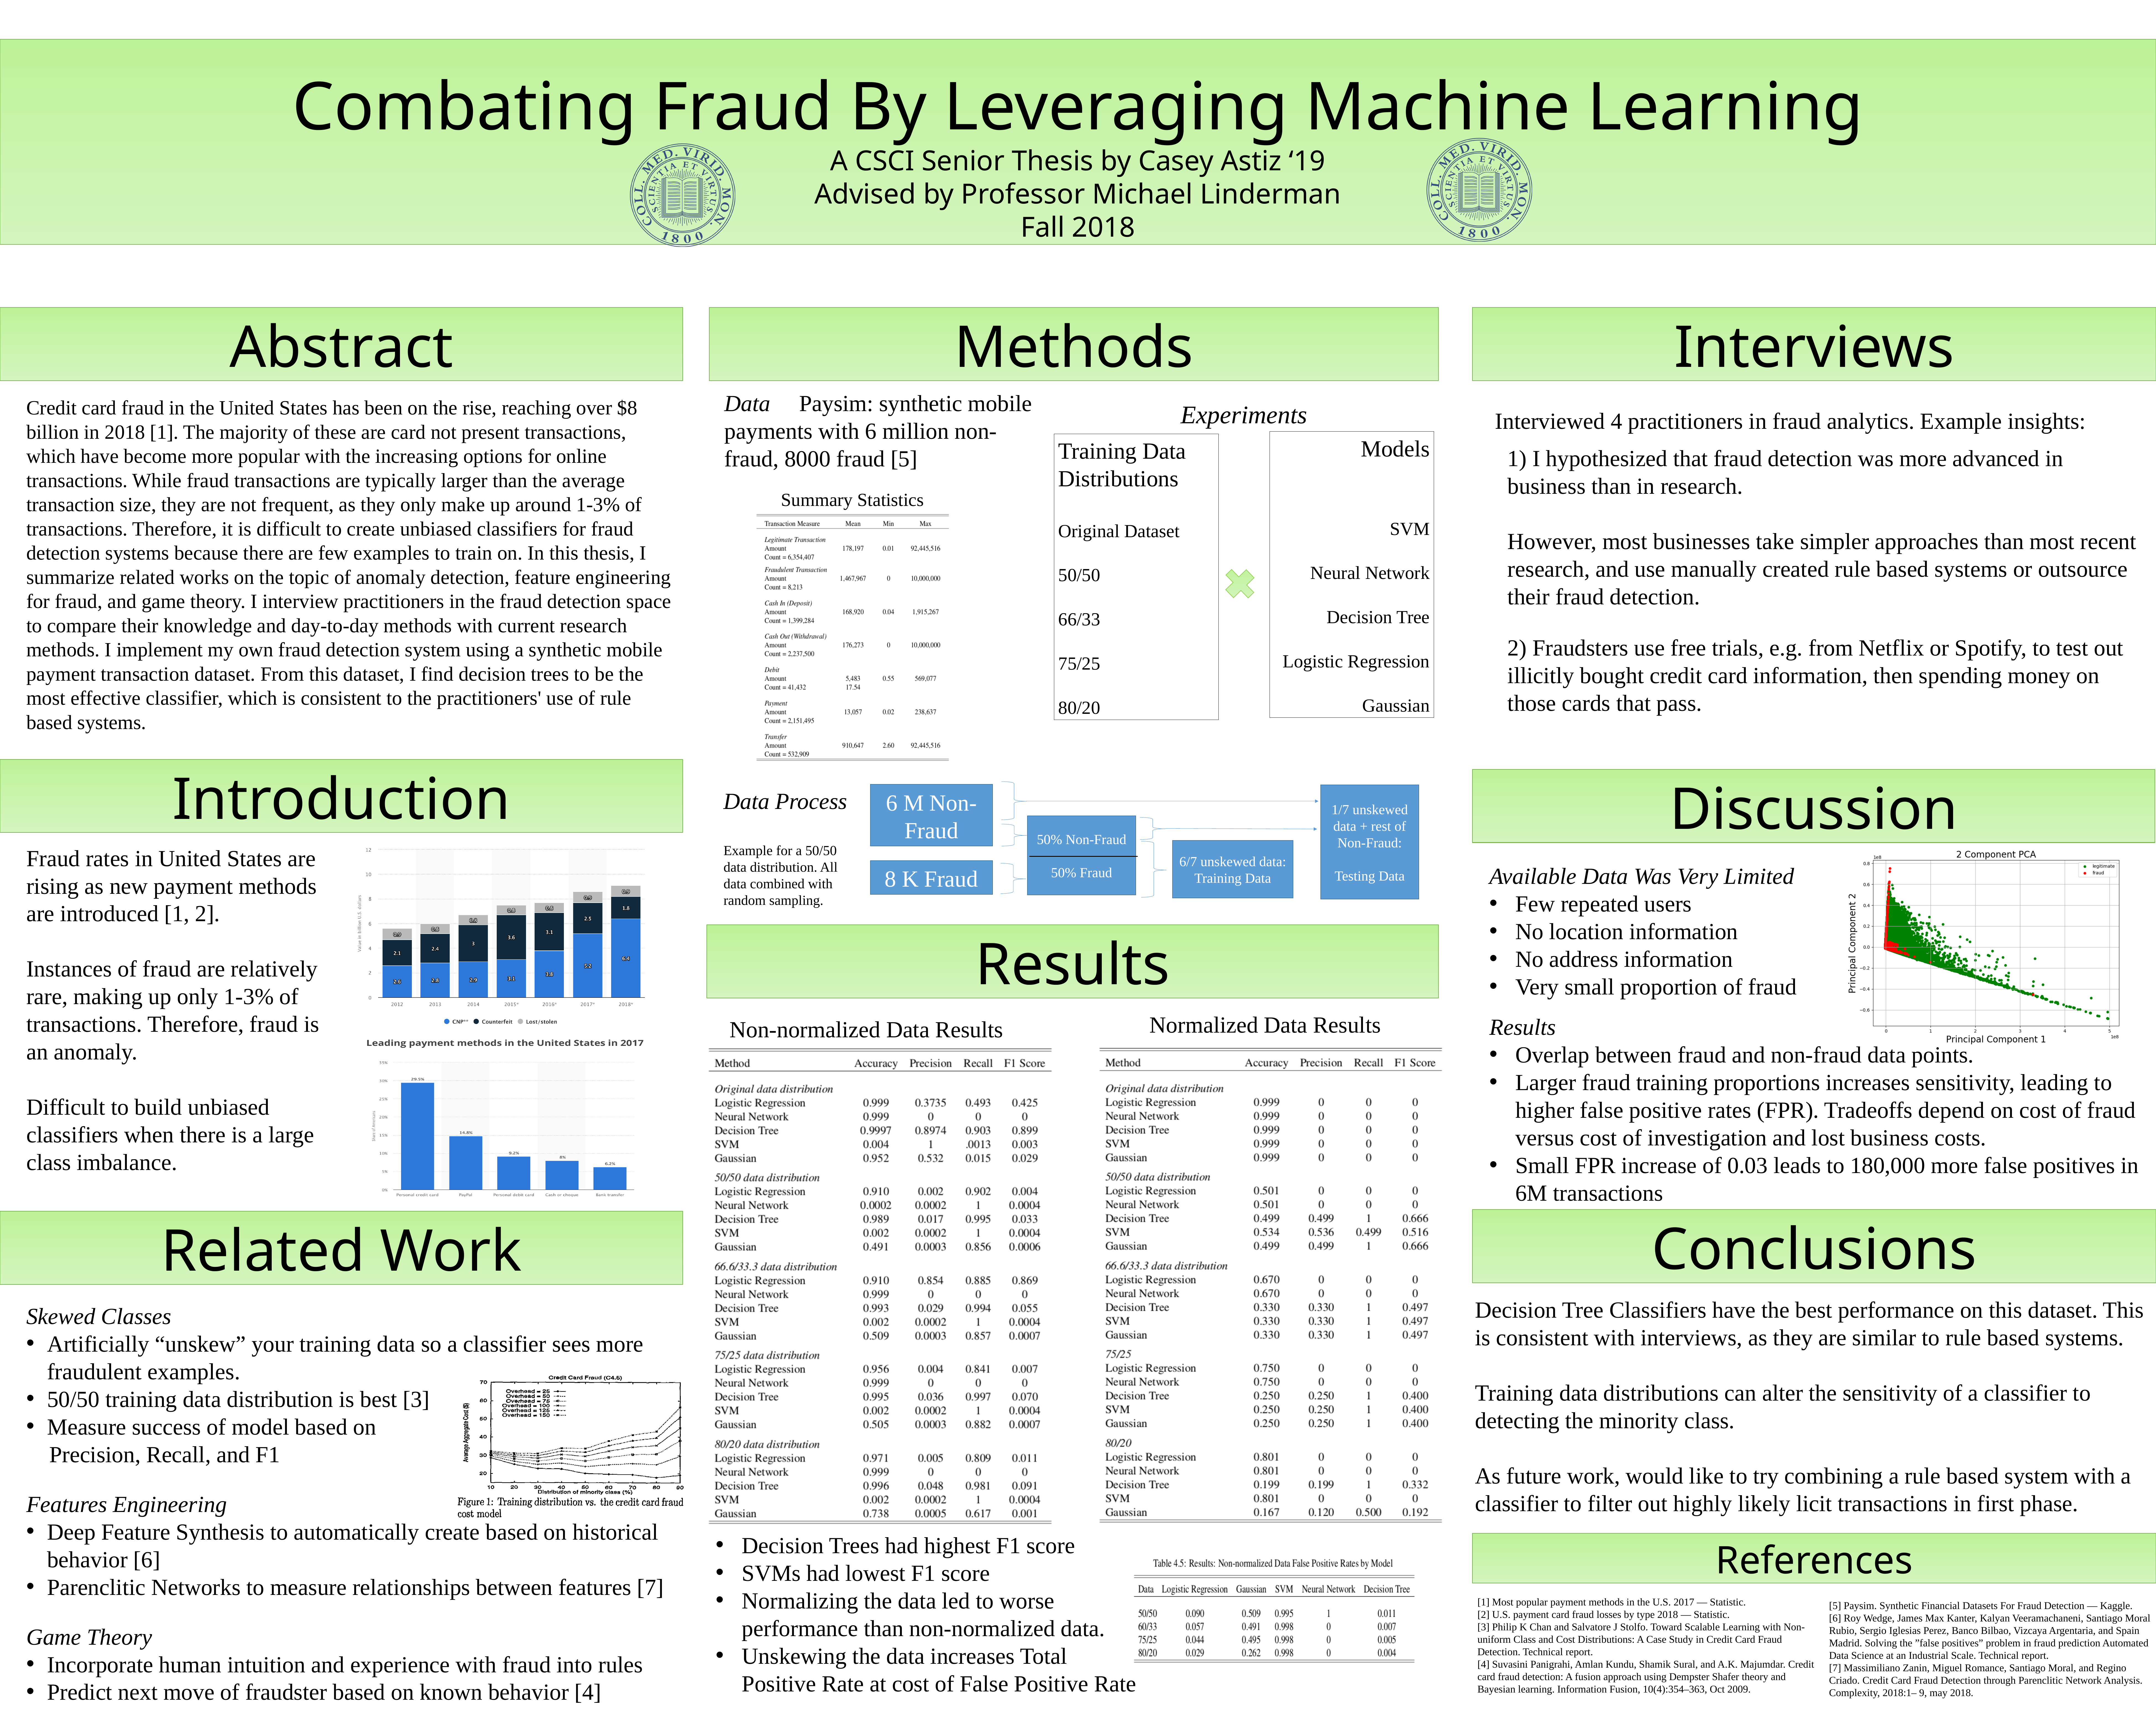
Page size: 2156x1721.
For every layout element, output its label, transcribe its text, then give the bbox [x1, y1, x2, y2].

text_box 1) I hypothesized that fraud detection was more advanced in business than in research. However, most businesses take simpler approaches than most recent research, and use manually created rule based systems or outsource their fraud detection. 2) Fraudsters use free trials, e.g. from Netflix or Spotify, to test out illicitly bought credit card information, then spending money on those cards that pass. [1503, 441, 2147, 718]
text_box Data Paysim: synthetic mobile payments with 6 million non-fraud, 8000 fraud [5] [720, 386, 1054, 473]
text_box Credit card fraud in the United States has been on the rise, reaching over $8 billion in 2018 [1]. The majority of these are card not present transactions, which have become more popular with the increasing options for online transactions. While fraud transactions are typically larger than the average transaction size, they are not frequent, as they only make up around 1-3% of transactions. Therefore, it is difficult to create unbiased classifiers for fraud detection systems because there are few examples to train on. In this thesis, I summarize related works on the topic of anomaly detection, feature engineering for fraud, and game theory. I interview practitioners in the fraud detection space to compare their knowledge and day-to-day methods with current research methods. I implement my own fraud detection system using a synthetic mobile payment transaction dataset. From this dataset, I find decision trees to be the most effective classifier, which is consistent to the practitioners' use of rule based systems. [22, 392, 683, 735]
picture [349, 840, 655, 1034]
text_box Interviews [1472, 307, 2156, 381]
picture [446, 1046, 1069, 1540]
picture [1427, 138, 1532, 242]
text_box Decision Tree Classifiers have the best performance on this dataset. This is consistent with interviews, as they are similar to rule based systems. Training data distributions can alter the sensitivity of a classifier to detecting the minority class. As future work, would like to try combining a rule based system with a classifier to filter out highly likely licit transactions in first phase. [1471, 1292, 2156, 1518]
text_box Training Data Distributions Original Dataset 50/50 66/33 75/25 80/20 [1054, 434, 1219, 720]
text_box [5] Paysim. Synthetic Financial Datasets For Fraud Detection — Kaggle. [6] Roy Wedge, James Max Kanter, Kalyan Veeramachaneni, Santiago Moral Rubio, Sergio Iglesias Perez, Banco Bilbao, Vizcaya Argentaria, and Spain Madrid. Solving the ”false positives” problem in fraud prediction Automated Data Science at an Industrial Scale. Technical report. [7] Massimiliano Zanin, Miguel Romance, Santiago Moral, and Regino Criado. Credit Card Fraud Detection through Parenclitic Network Analysis. Complexity, 2018:1– 9, may 2018. [1825, 1597, 2155, 1701]
text_box 6/7 unskewed data: Training Data [1172, 840, 1293, 898]
picture [1087, 1044, 1458, 1538]
text_box Experiments [1054, 396, 1434, 431]
picture [360, 1035, 645, 1200]
text_box 6 M Non-Fraud [870, 784, 993, 846]
text_box [1141, 841, 1166, 898]
text_box [1001, 824, 1027, 846]
text_box [1140, 817, 1165, 840]
text_box Combating Fraud By Leveraging Machine Learning A CSCI Senior Thesis by Casey Astiz ‘19 Advised by Professor Michael Linderman Fall 2018 [0, 39, 2156, 245]
text_box [1225, 569, 1255, 599]
text_box Results [707, 925, 1439, 998]
text_box Skewed Classes Artificially “unskew” your training data so a classifier sees more fraudulent examples. 50/50 training data distribution is best [3] Measure success of model based on Precision, Recall, and F1 Features Engineering Deep Feature Synthesis to automatically create based on historical behavior [6] Parenclitic Networks to measure relationships between features [7] Game Theory Incorporate human intuition and experience with fraud into rules Predict next move of fraudster based on known behavior [4] [22, 1299, 694, 1707]
text_box Data Process Example for a 50/50 data distribution. All data combined with random sampling. [719, 784, 867, 910]
text_box Models SVM Neural Network Decision Tree Logistic Regression Gaussian [1270, 431, 1434, 718]
picture [630, 143, 735, 247]
text_box [1] Most popular payment methods in the U.S. 2017 — Statistic. [2] U.S. payment card fraud losses by type 2018 — Statistic. [3] Philip K Chan and Salvatore J Stolfo. Toward Scalable Learning with Non-uniform Class and Cost Distributions: A Case Study in Credit Card Fraud Detection. Technical report. [4] Suvasini Panigrahi, Amlan Kundu, Shamik Sural, and A.K. Majumdar. Credit card fraud detection: A fusion approach using Dempster Shafer theory and Bayesian learning. Information Fusion, 10(4):354–363, Oct 2009. [1473, 1593, 1826, 1697]
text_box Abstract [0, 307, 683, 381]
picture [751, 511, 954, 767]
text_box Results Overlap between fraud and non-fraud data points. Larger fraud training proportions increases sensitivity, leading to higher false positive rates (FPR). Tradeoffs depend on cost of fraud versus cost of investigation and lost business costs. Small FPR increase of 0.03 leads to 180,000 more false positives in 6M transactions [1485, 1010, 2156, 1208]
text_box Related Work [0, 1211, 683, 1285]
text_box Decision Trees had highest F1 score SVMs had lowest F1 score Normalizing the data led to worse performance than non-normalized data. Unskewing the data increases Total Positive Rate at cost of False Positive Rate [712, 1528, 1151, 1698]
text_box [1001, 863, 1026, 894]
text_box Introduction [0, 759, 683, 833]
text_box Fraud rates in United States are rising as new payment methods are introduced [1, 2]. Instances of fraud are relatively rare, making up only 1-3% of transactions. Therefore, fraud is an anomaly. Difficult to build unbiased classifiers when there is a large class imbalance. [22, 841, 331, 1177]
text_box Interviewed 4 practitioners in fraud analytics. Example insights: [1491, 404, 2135, 436]
text_box Normalized Data Results [1092, 1008, 1438, 1040]
text_box 1/7 unskewed data + rest of Non-Fraud: Testing Data [1320, 785, 1419, 899]
text_box [1001, 781, 1026, 820]
text_box 8 K Fraud [870, 860, 993, 895]
text_box Available Data Was Very Limited Few repeated users No location information No address information Very small proportion of fraud [1485, 859, 1813, 1001]
text_box References [1472, 1533, 2156, 1583]
text_box Summary Statistics [759, 485, 946, 511]
picture [1833, 834, 2151, 1050]
picture [1127, 1550, 1426, 1678]
text_box 50% Non-Fraud 50% Fraud [1027, 816, 1136, 895]
text_box Methods [709, 307, 1439, 381]
text_box Discussion [1472, 769, 2155, 843]
text_box Non-normalized Data Results [693, 1012, 1040, 1044]
text_box Conclusions [1472, 1209, 2156, 1283]
